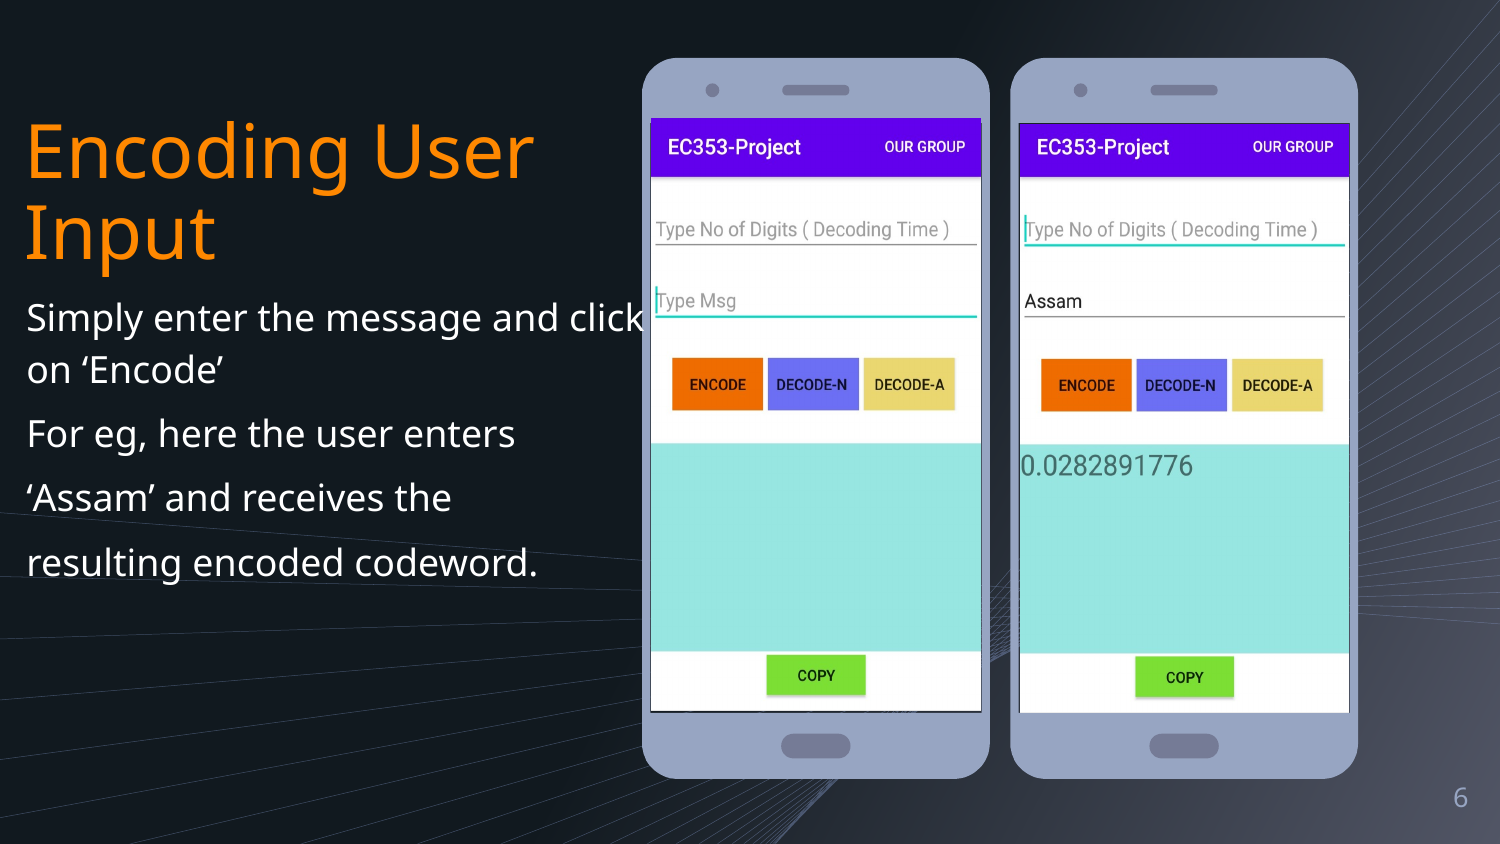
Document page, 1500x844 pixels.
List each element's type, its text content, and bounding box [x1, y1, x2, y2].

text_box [641, 57, 991, 780]
list Encoding User Input [25, 119, 636, 277]
list Simply enter the message and click on ‘Encode’ For eg, here the user enters ‘Assam’ and receives the resulting encoded codeword. [26, 287, 636, 464]
slide_number ‹#› [1378, 766, 1469, 832]
picture [650, 117, 981, 712]
picture [1019, 123, 1349, 714]
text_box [1010, 57, 1359, 780]
